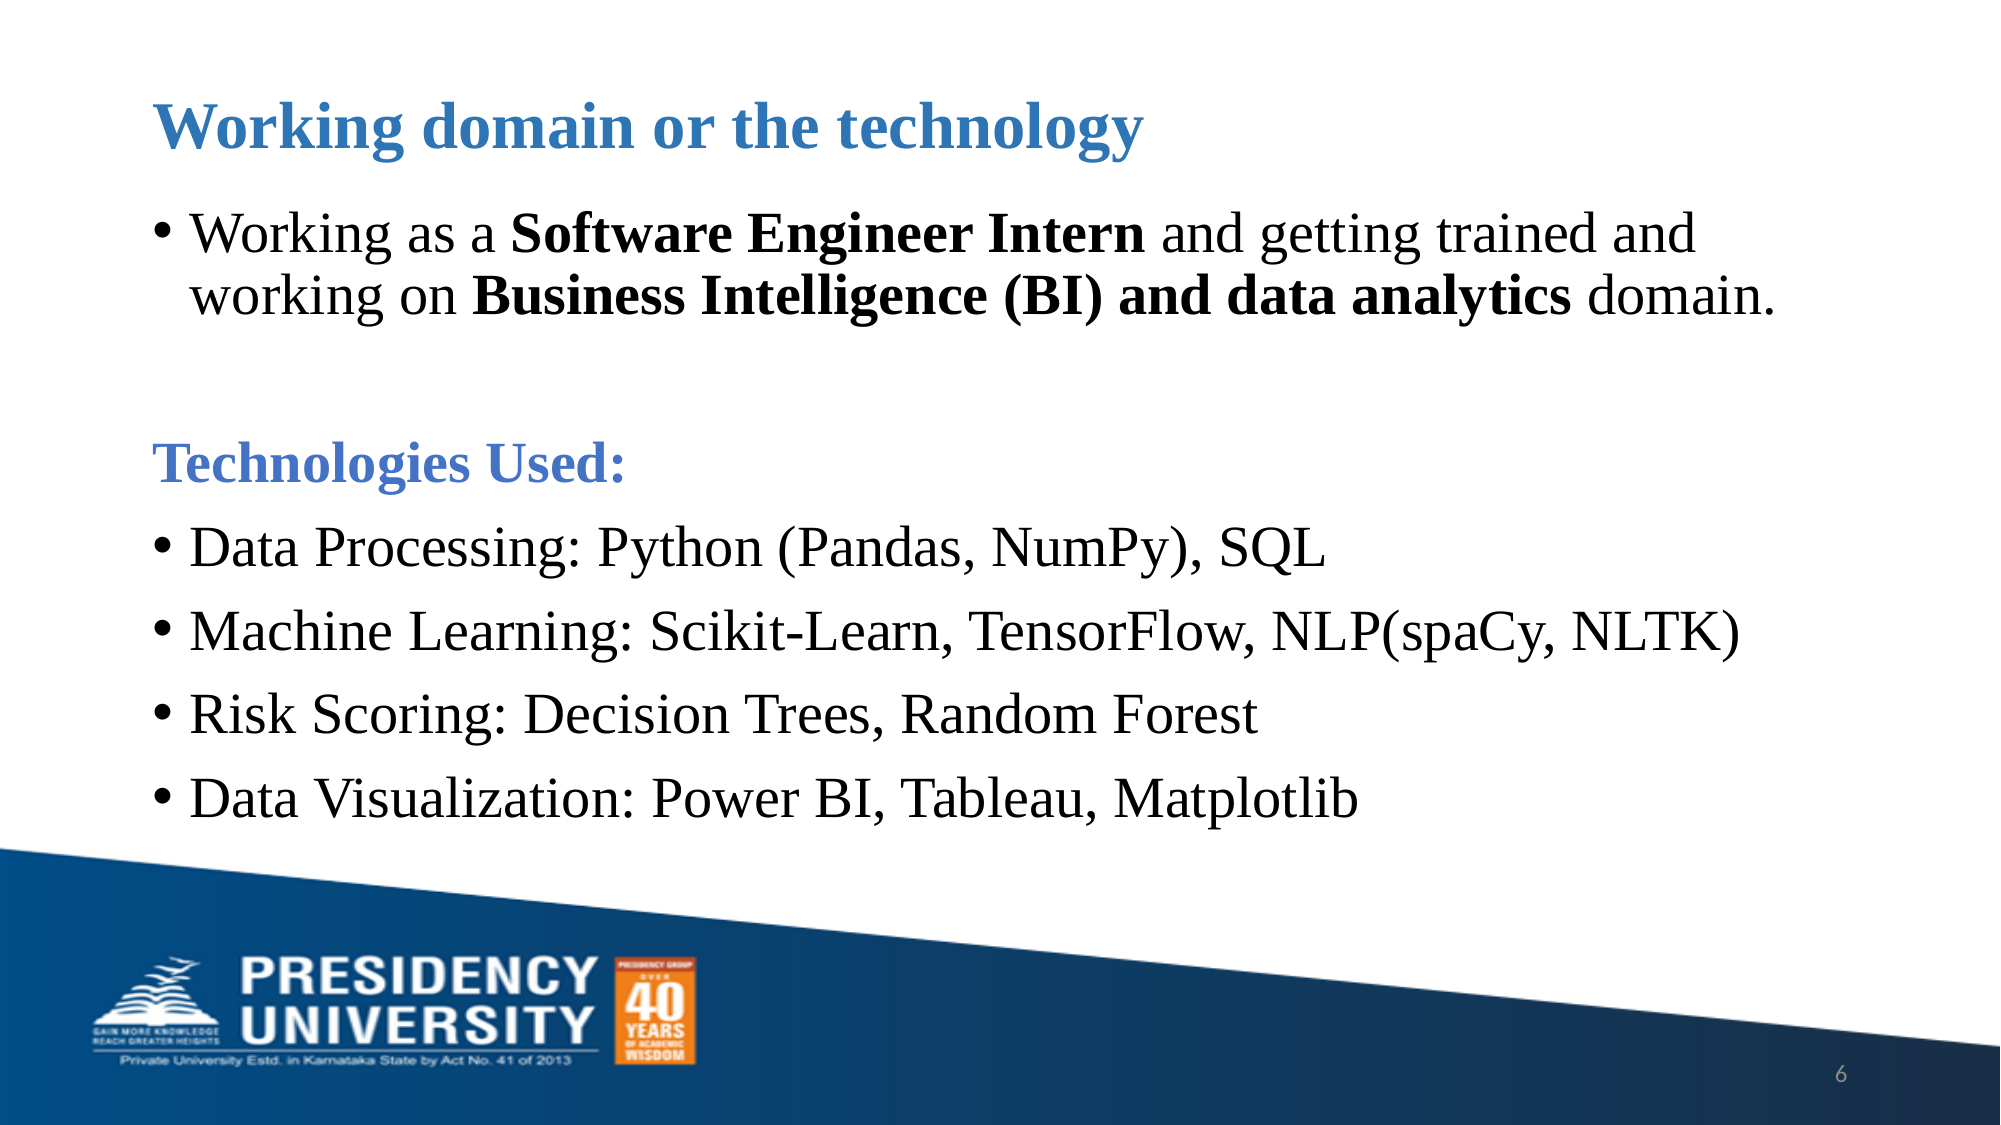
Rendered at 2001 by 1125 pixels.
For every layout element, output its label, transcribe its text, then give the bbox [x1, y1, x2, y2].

picture [0, 845, 2000, 1125]
list Working as a Software Engineer Intern and getting trained and working on Business Intelligence (BI) and data analytics domain. Technologies Used: Data Processing: Python (Pandas, NumPy), SQL Machine Learning: Scikit-Learn, TensorFlow, NLP(spaCy, NLTK) Risk Scoring: Decision Trees, Random Forest Data Visualization: Power BI, Tableau, Matplotlib [137, 194, 1863, 860]
slide_number 6 [1412, 1042, 1863, 1103]
title Working domain or the technology [137, 59, 1863, 194]
